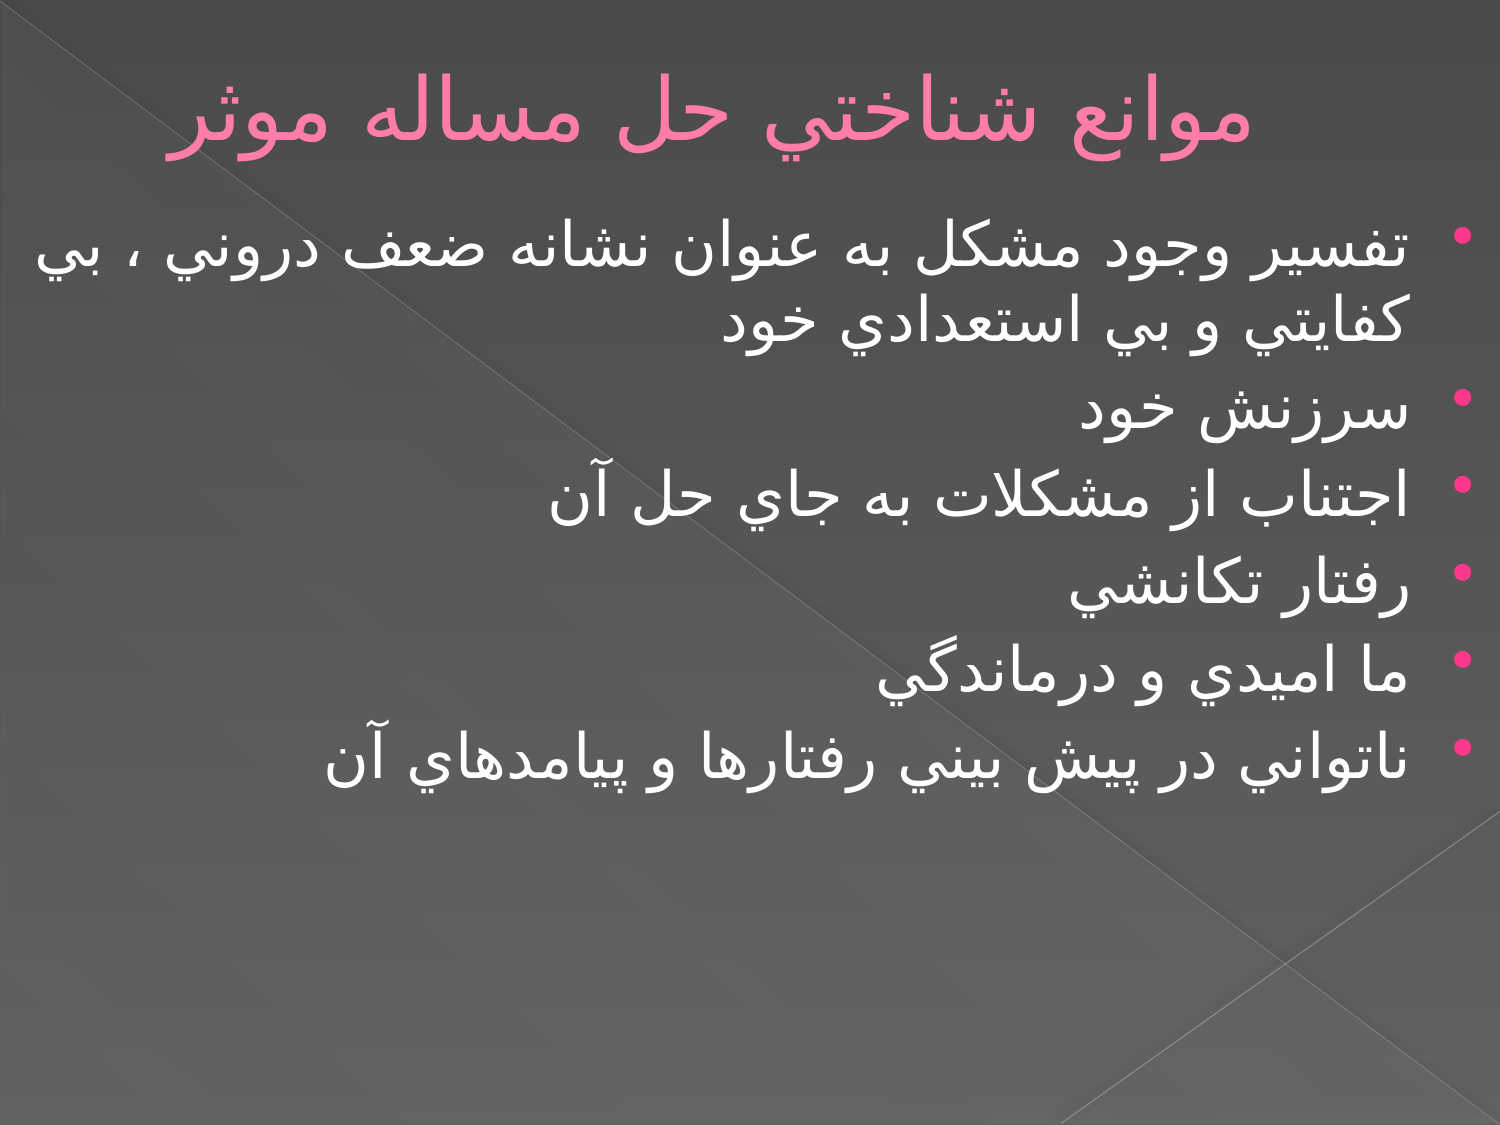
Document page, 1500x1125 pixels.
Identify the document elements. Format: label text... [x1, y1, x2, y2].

list تفسير وجود مشكل به عنوان نشانه ضعف دروني ، بي كفايتي و بي استعدادي خود سرزنش خود اجتناب از مشكلات به جاي حل آن رفتار تكانشي ما اميدي و درماندگي ناتواني در پيش بيني رفتارها و پيامدهاي آن [0, 196, 1500, 1125]
title موانع شناختي حل مساله موثر [75, 37, 1425, 173]
